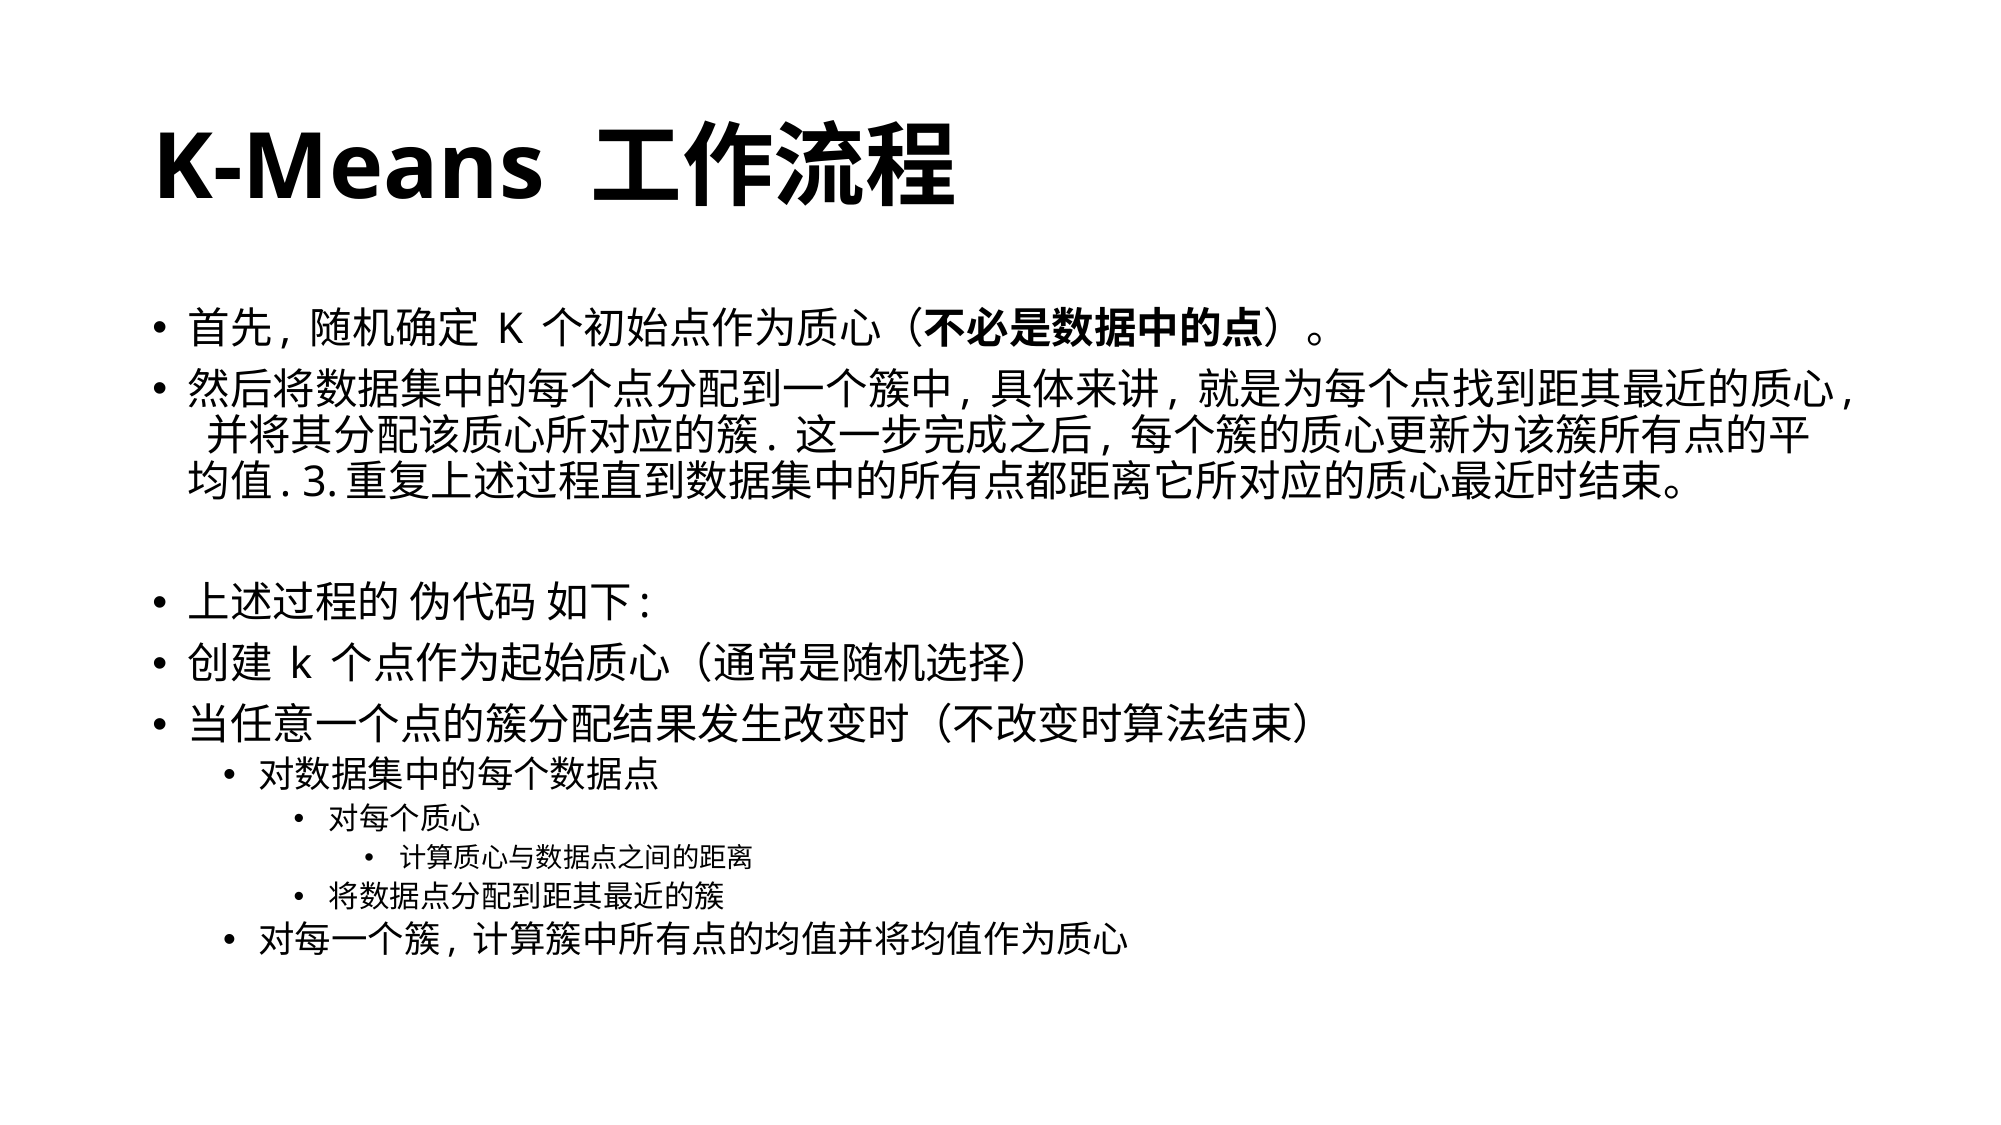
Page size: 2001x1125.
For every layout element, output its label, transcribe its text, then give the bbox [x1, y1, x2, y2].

title K-Means 工作流程 [137, 59, 1863, 278]
list 首先, 随机确定 K 个初始点作为质心（不必是数据中的点）。 然后将数据集中的每个点分配到一个簇中, 具体来讲, 就是为每个点找到距其最近的质心, 并将其分配该质心所对应的簇. 这一步完成之后, 每个簇的质心更新为该簇所有点的平均值. 3.重复上述过程直到数据集中的所有点都距离它所对应的质心最近时结束。 上述过程的 伪代码 如下: 创建 k 个点作为起始质心（通常是随机选择） 当任意一个点的簇分配结果发生改变时（不改变时算法结束） 对数据集中的每个数据点 对每个质心 计算质心与数据点之间的距离 将数据点分配到距其最近的簇 对每一个簇, 计算簇中所有点的均值并将均值作为质心 [137, 299, 1863, 1014]
